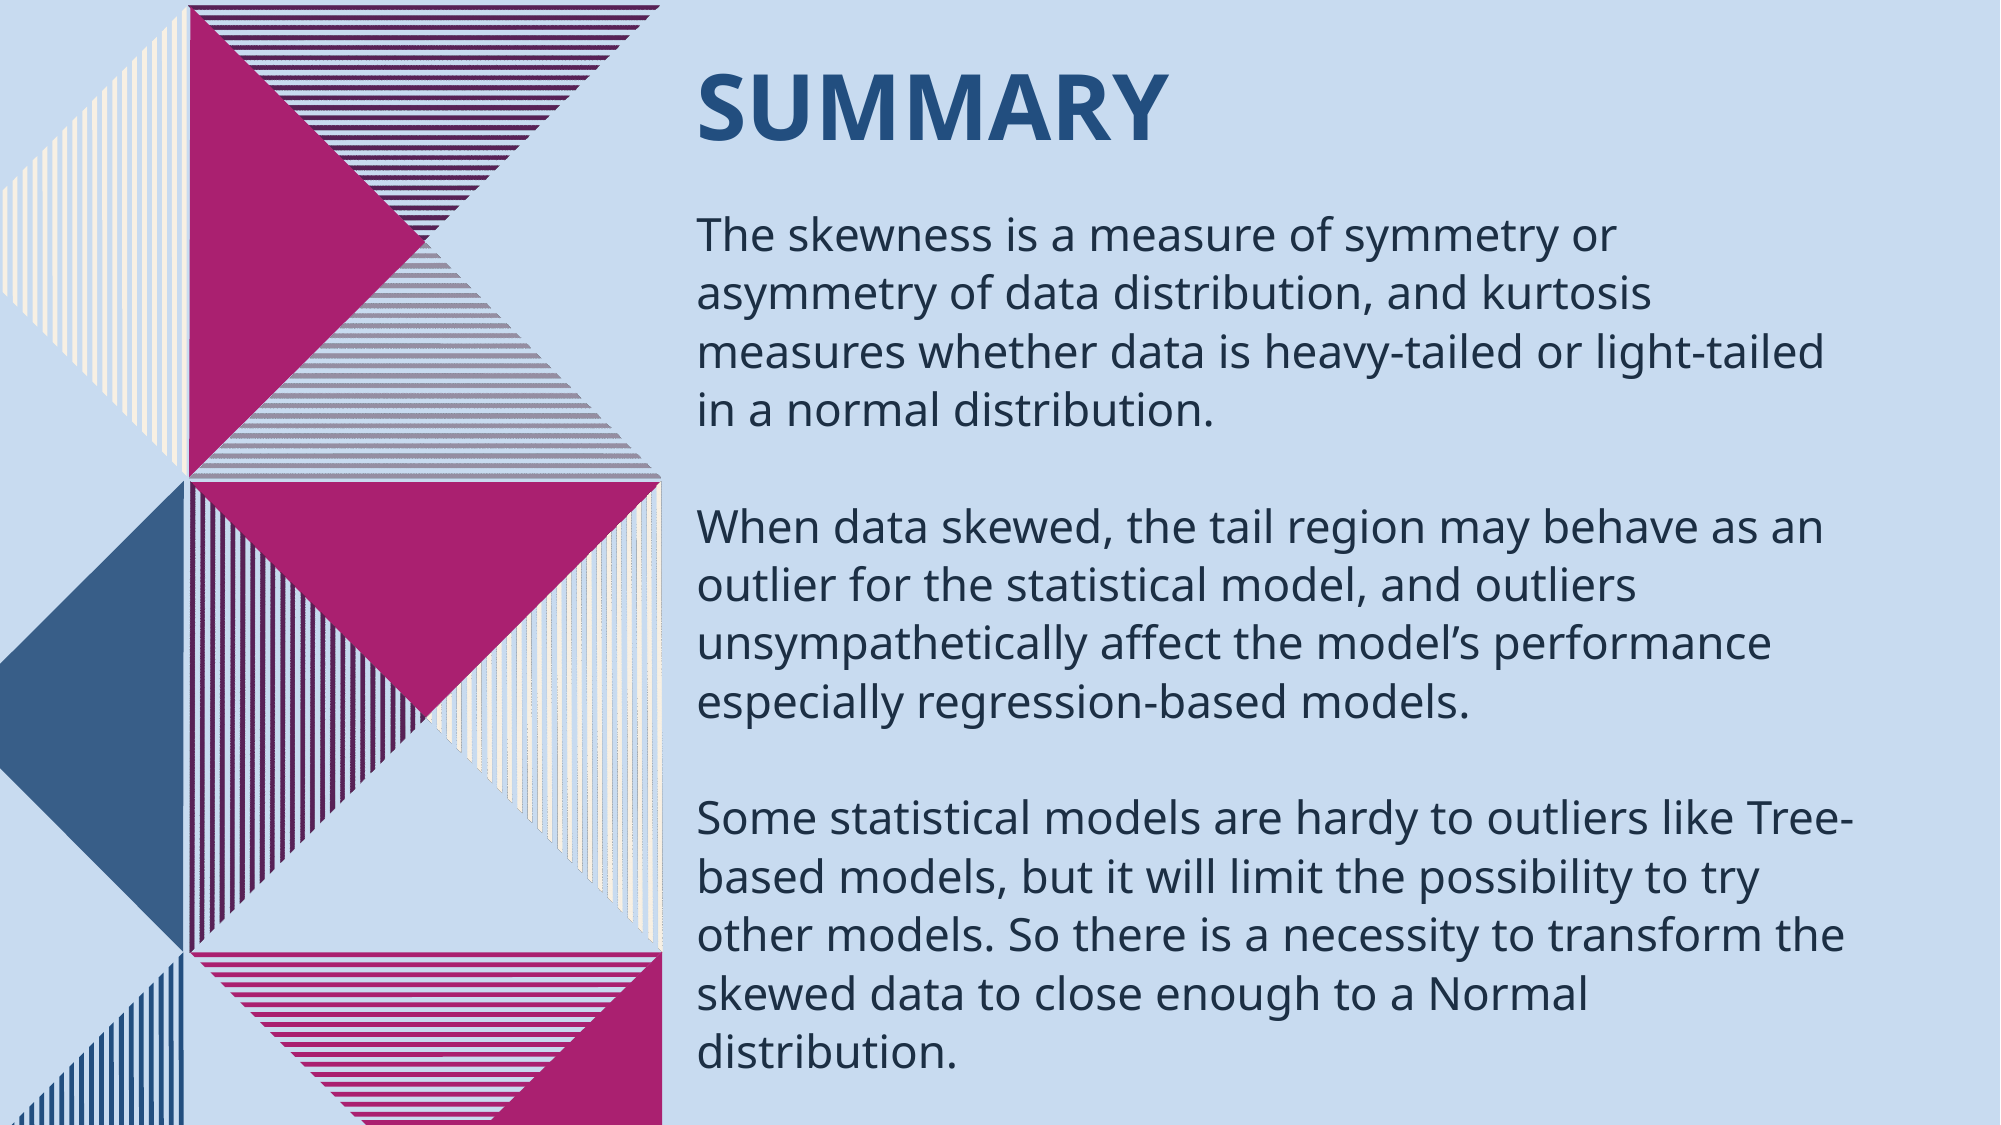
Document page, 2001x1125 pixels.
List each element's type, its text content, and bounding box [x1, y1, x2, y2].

picture [190, 242, 661, 482]
picture [184, 481, 425, 953]
list The skewness is a measure of symmetry or asymmetry of data distribution, and kurtosis measures whether data is heavy-tailed or light-tailed in a normal distribution. When data skewed, the tail region may behave as an outlier for the statistical model, and outliers unsympathetically affect the model’s performance especially regression-based models. Some statistical models are hardy to outliers like Tree-based models, but it will limit the possibility to try other models. So there is a necessity to transform the skewed data to close enough to a Normal distribution. [681, 194, 1874, 1100]
picture [188, 0, 659, 240]
picture [426, 481, 681, 952]
title SUMMARY [681, 53, 1732, 194]
